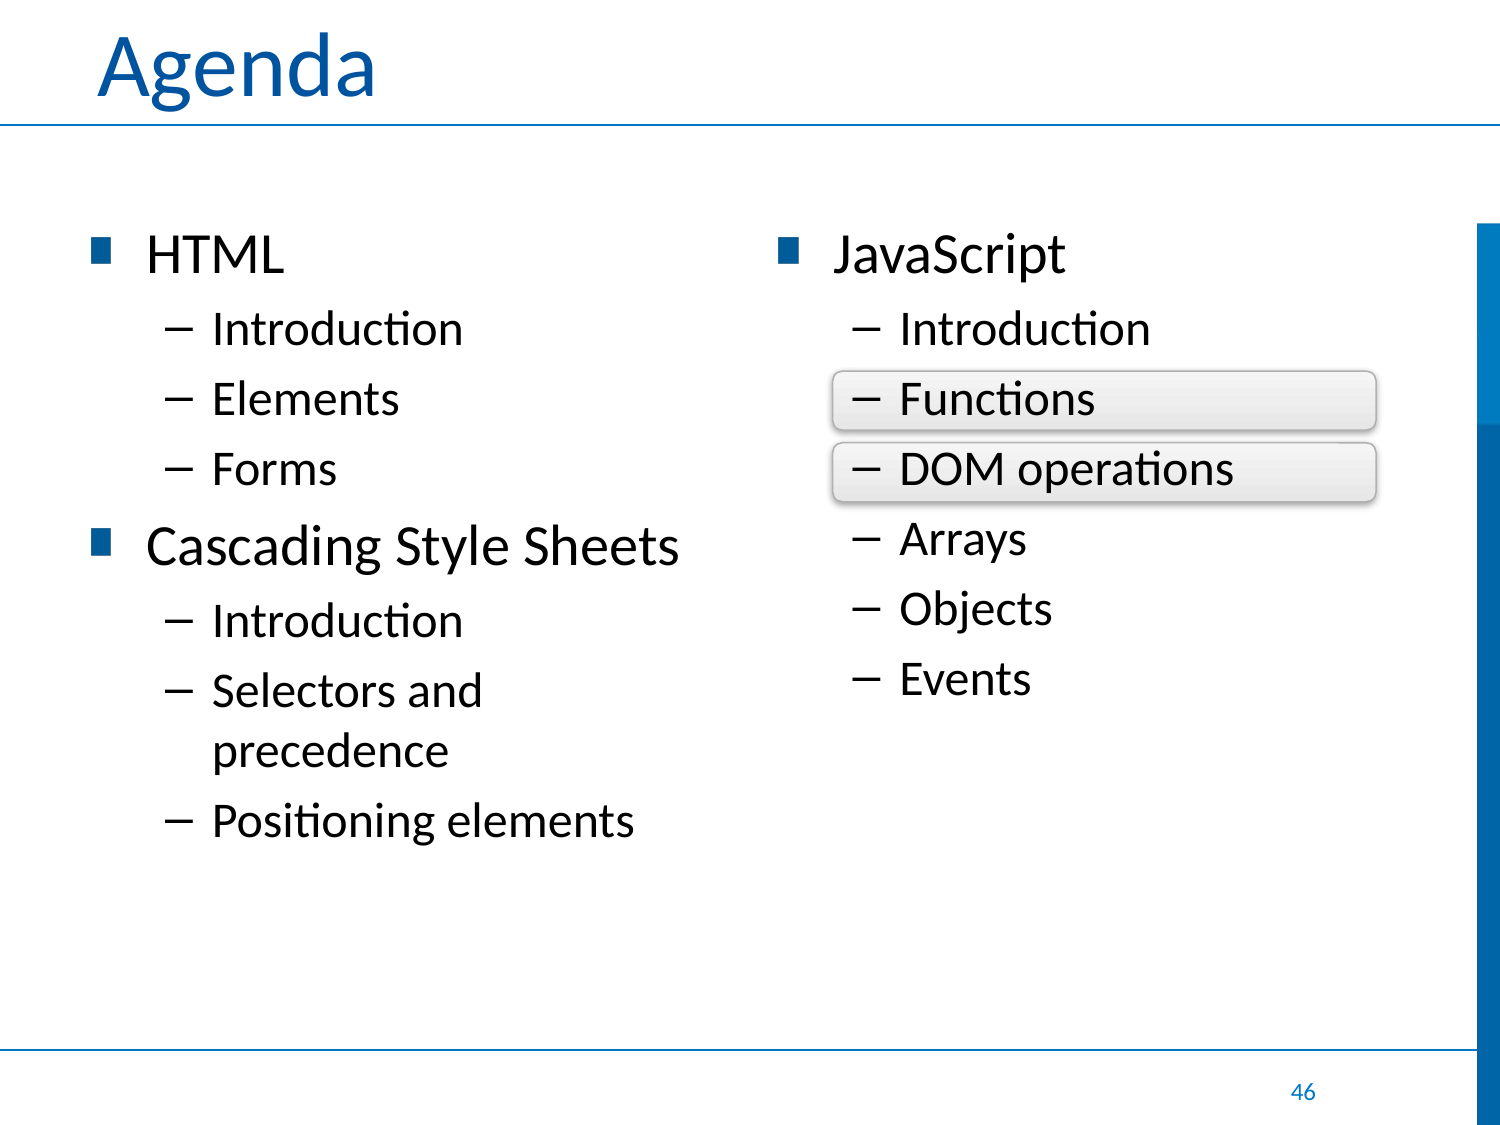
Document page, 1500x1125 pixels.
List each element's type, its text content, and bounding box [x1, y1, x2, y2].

picture [777, 236, 800, 265]
list JavaScript Introduction Functions DOM operations Arrays Objects Events [762, 207, 1426, 951]
list HTML Introduction Elements Forms Cascading Style Sheets Introduction Selectors and precedence Positioning elements [74, 207, 738, 951]
picture [1477, 223, 1500, 1125]
picture [90, 527, 112, 557]
picture [90, 236, 112, 265]
slide_number 46 [1230, 1072, 1332, 1108]
title Agenda [81, 11, 1433, 108]
